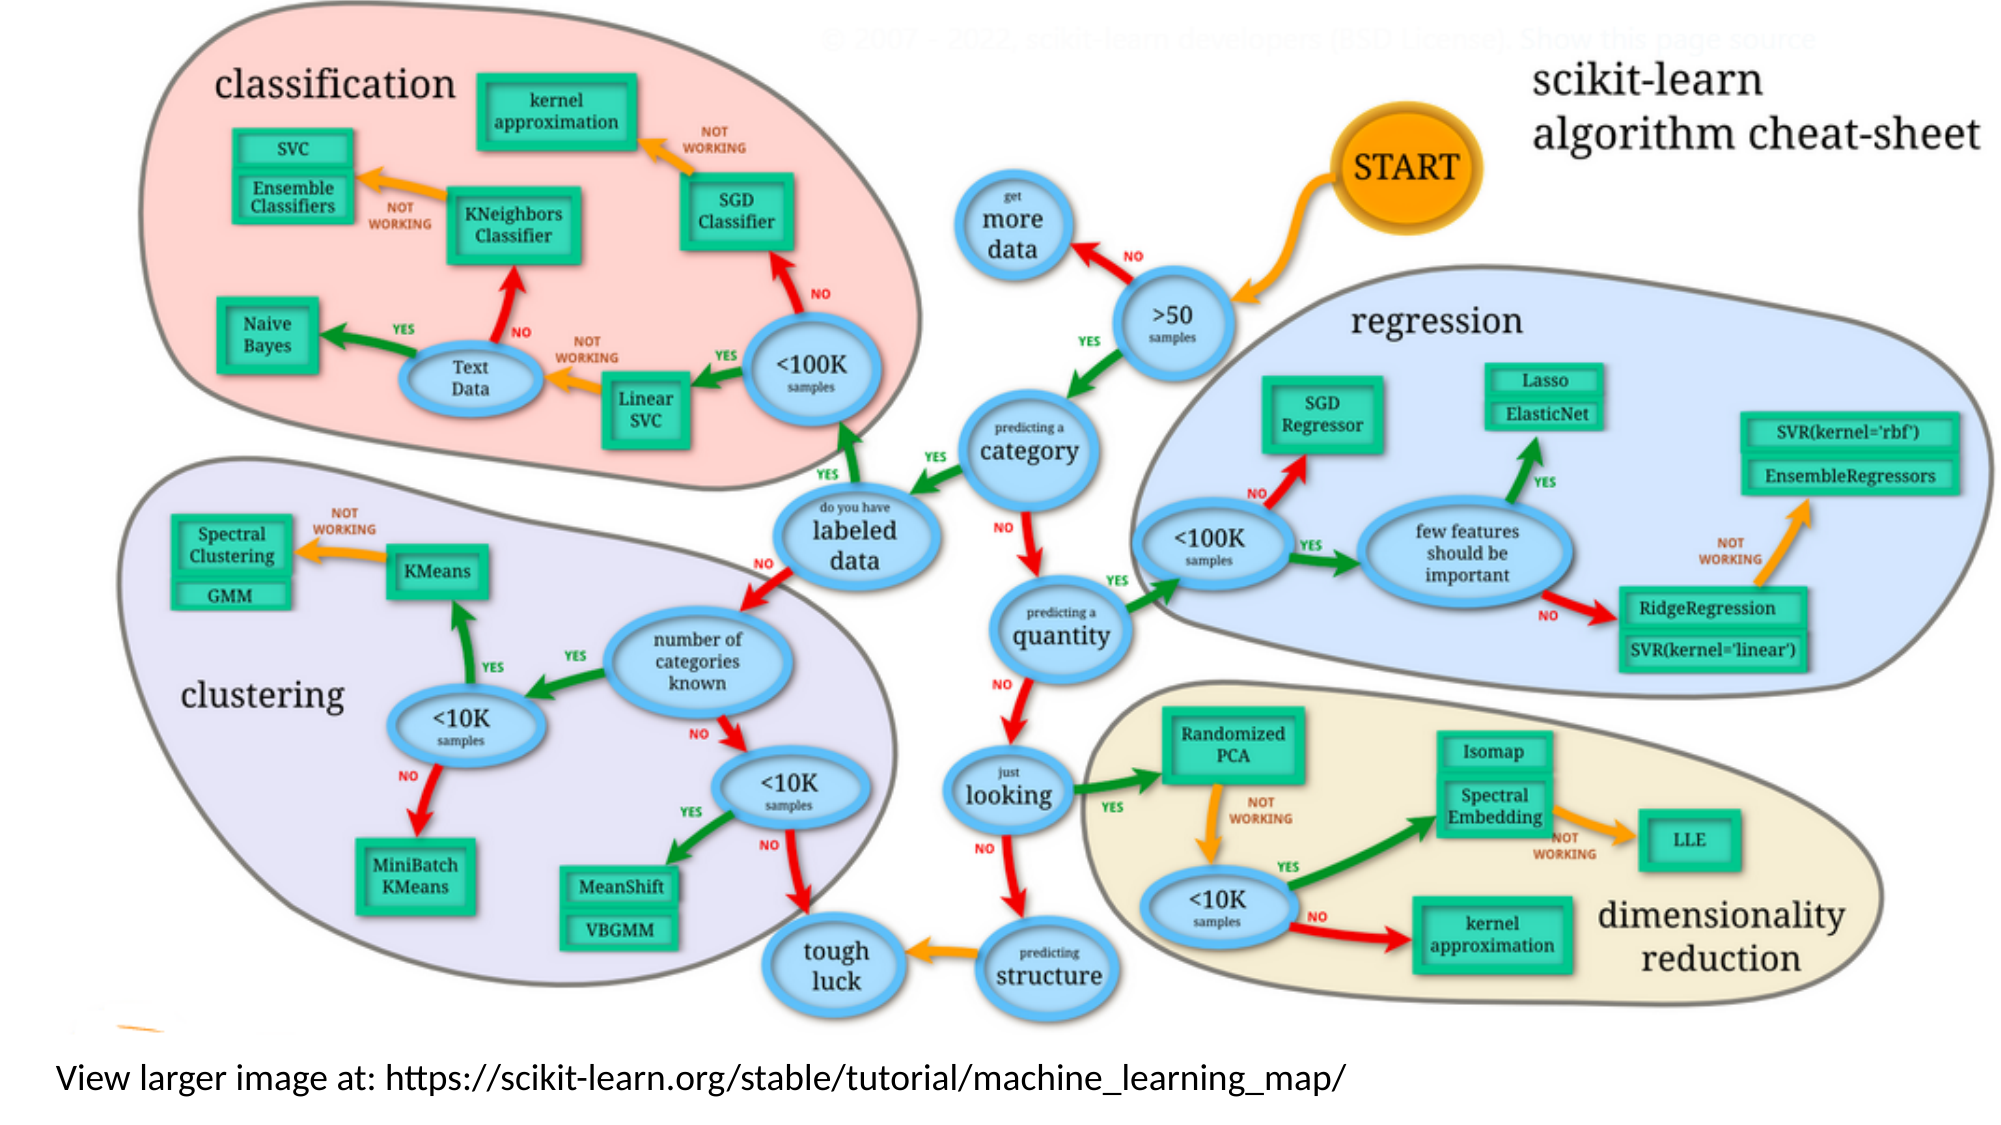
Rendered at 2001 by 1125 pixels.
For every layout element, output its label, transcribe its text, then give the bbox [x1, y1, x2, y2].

picture [0, 0, 2000, 1046]
text_box View larger image at: https://scikit-learn.org/stable/tutorial/machine_learning_map/ [40, 1046, 1363, 1106]
